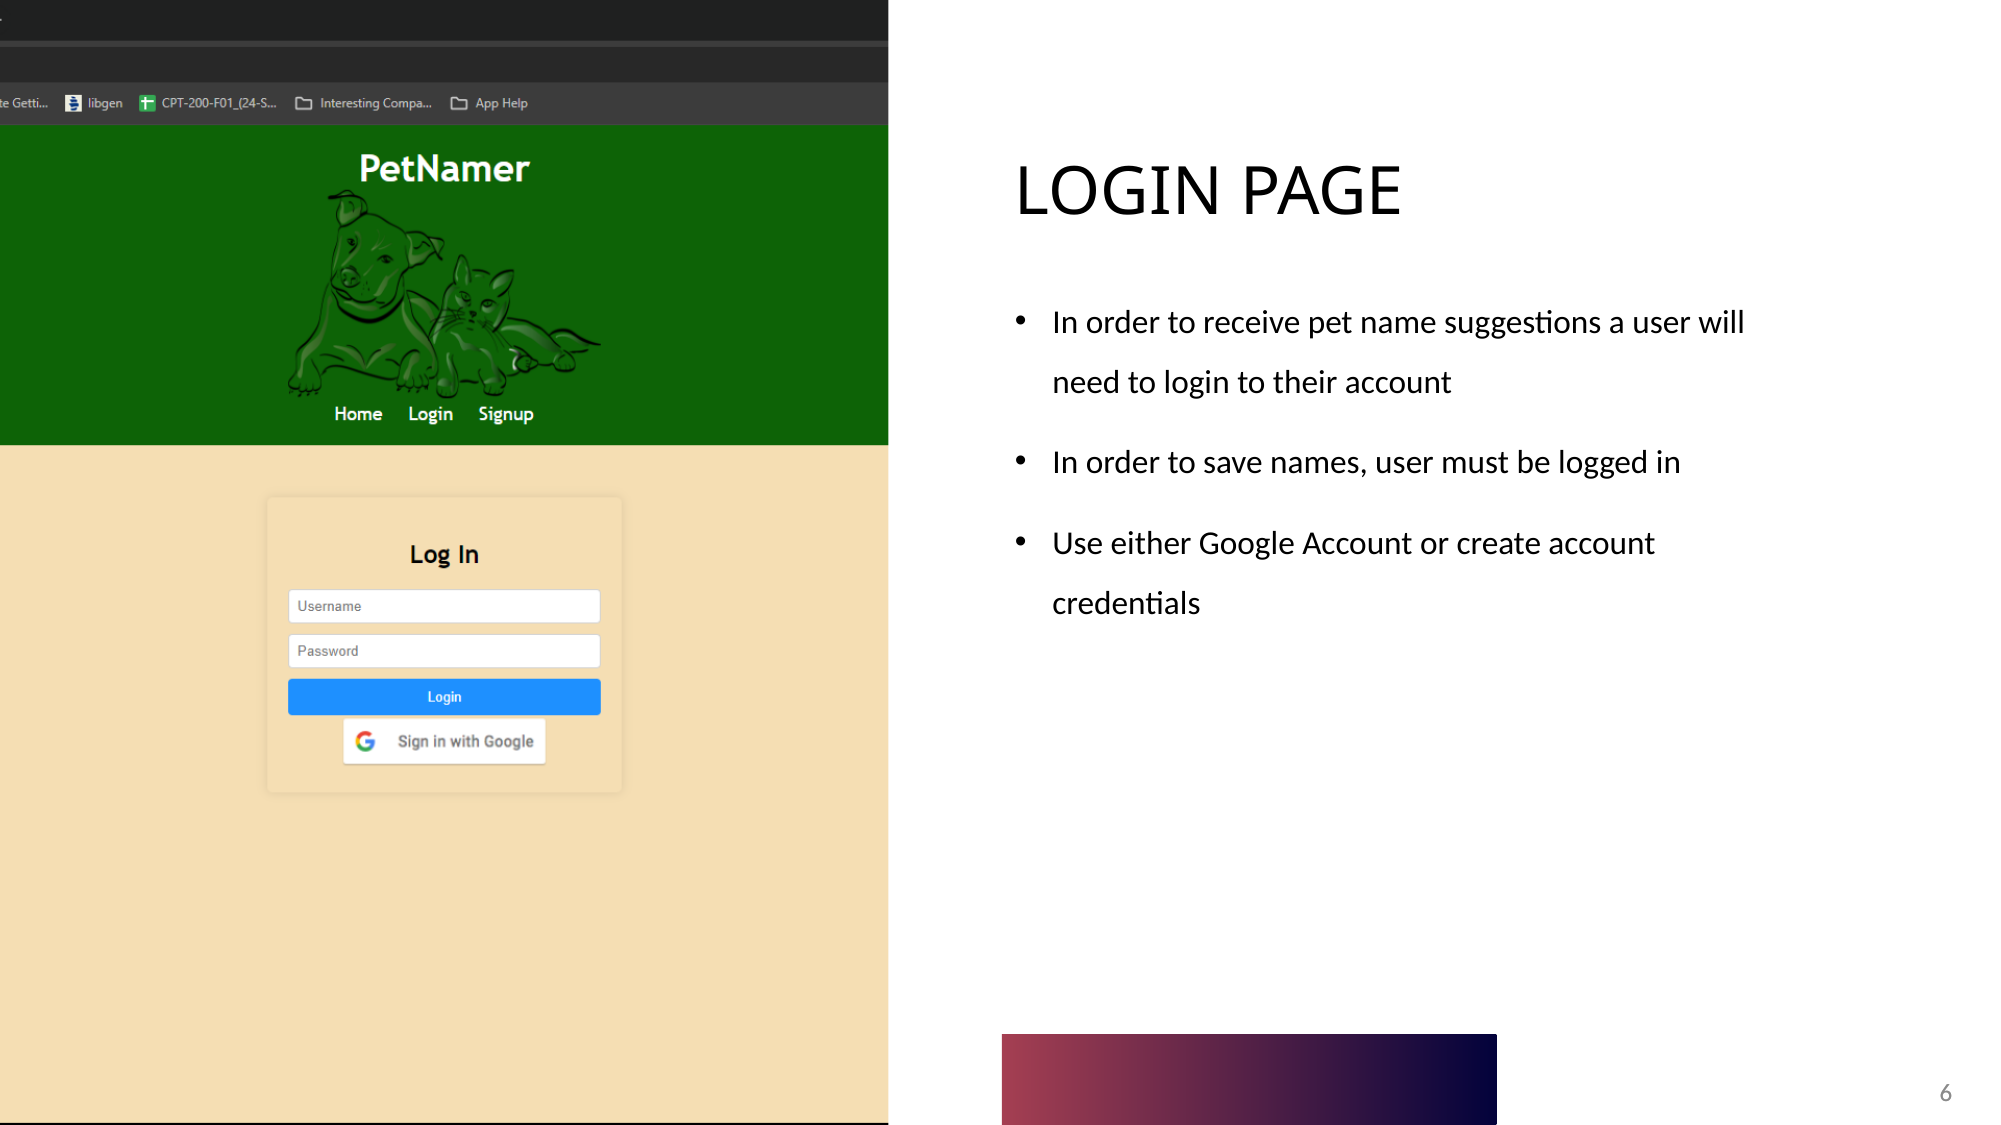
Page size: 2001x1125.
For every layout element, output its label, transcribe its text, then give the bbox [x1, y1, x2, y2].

title Login Page [999, 100, 1968, 246]
slide_number 6 [1894, 1061, 1968, 1121]
picture [0, 0, 889, 1125]
list In order to receive pet name suggestions a user will need to login to their account In order to save names, user must be logged in Use either Google Account or create account credentials [999, 272, 1763, 637]
